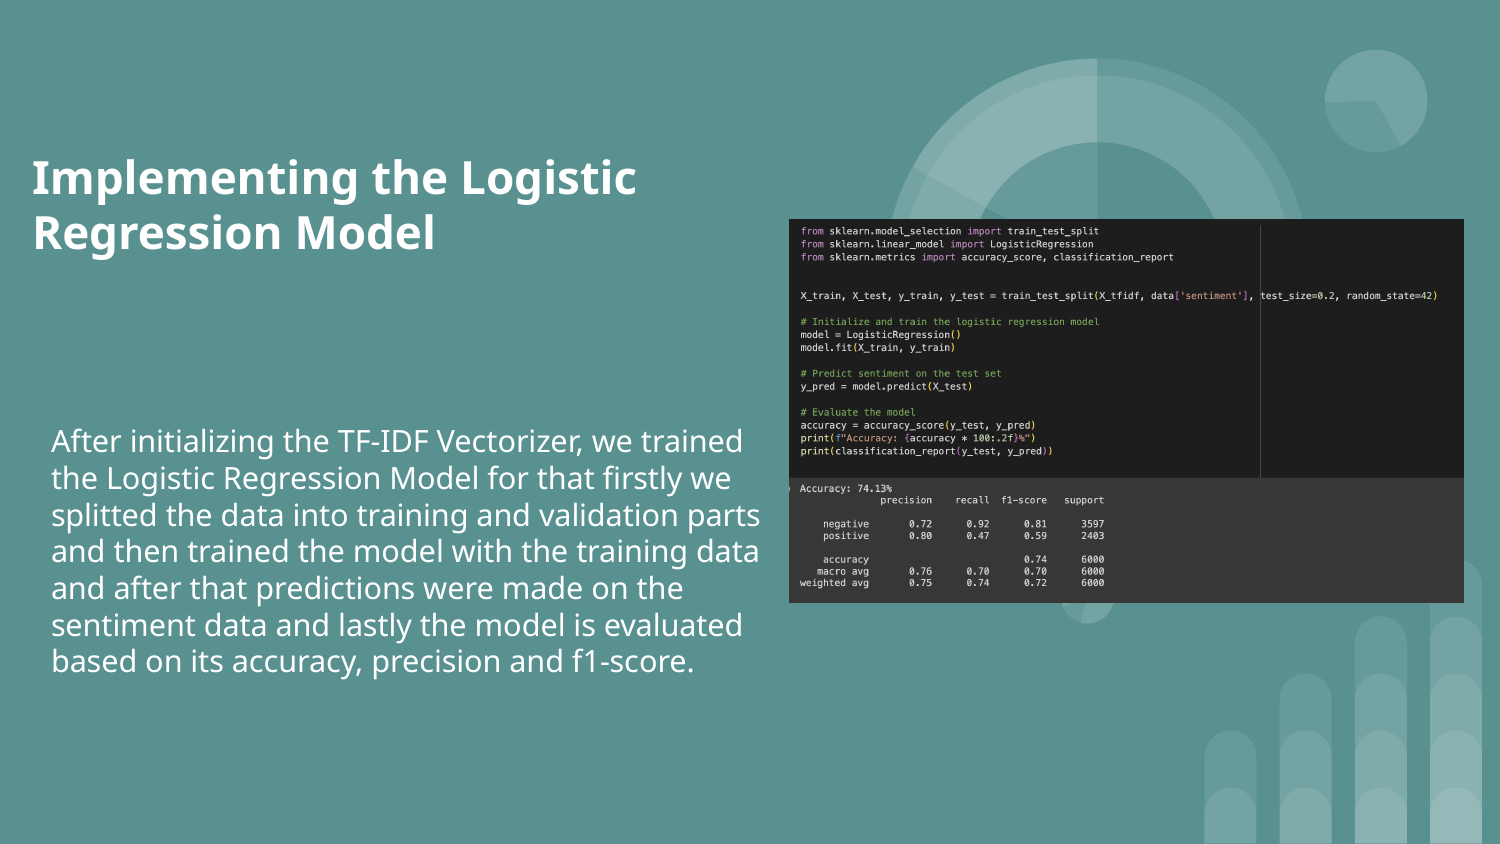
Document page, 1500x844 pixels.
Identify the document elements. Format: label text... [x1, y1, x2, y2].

picture [789, 219, 1464, 603]
subtitle After initializing the TF-IDF Vectorizer, we trained the Logistic Regression Model for that firstly we splitted the data into training and validation parts and then trained the model with the training data and after that predictions were made on the sentiment data and lastly the model is evaluated based on its accuracy, precision and f1-score. [36, 407, 777, 728]
title Implementing the Logistic Regression Model [17, 96, 888, 311]
